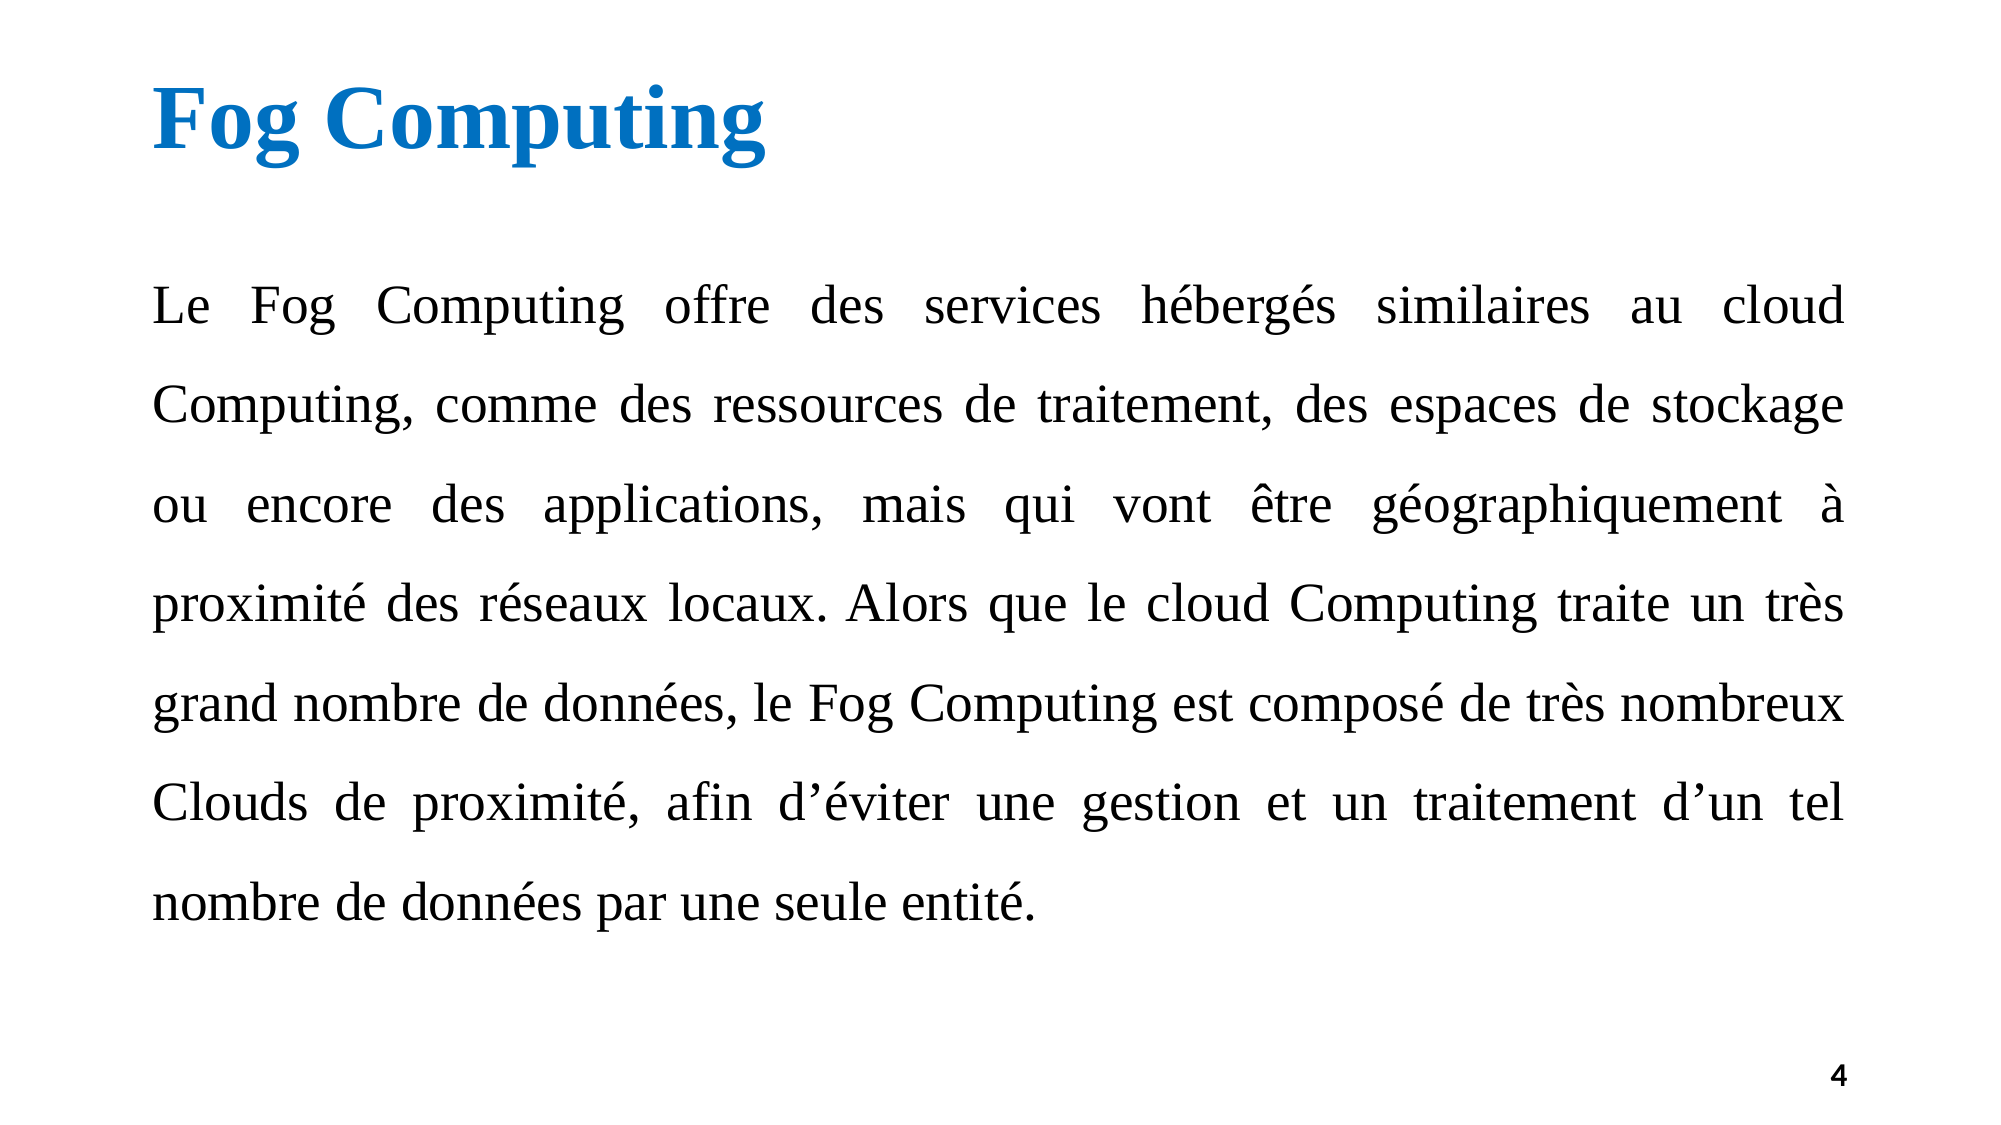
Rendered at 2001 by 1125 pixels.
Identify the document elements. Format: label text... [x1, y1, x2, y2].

slide_number 4 [1412, 1042, 1863, 1103]
list Le Fog Computing offre des services hébergés similaires au cloud Computing, comme des ressources de traitement, des espaces de stockage ou encore des applications, mais qui vont être géographiquement à proximité des réseaux locaux. Alors que le cloud Computing traite un très grand nombre de données, le Fog Computing est composé de très nombreux Clouds de proximité, afin d’éviter une gestion et un traitement d’un tel nombre de données par une seule entité. [137, 227, 1863, 942]
title Fog Computing [137, 9, 1863, 227]
